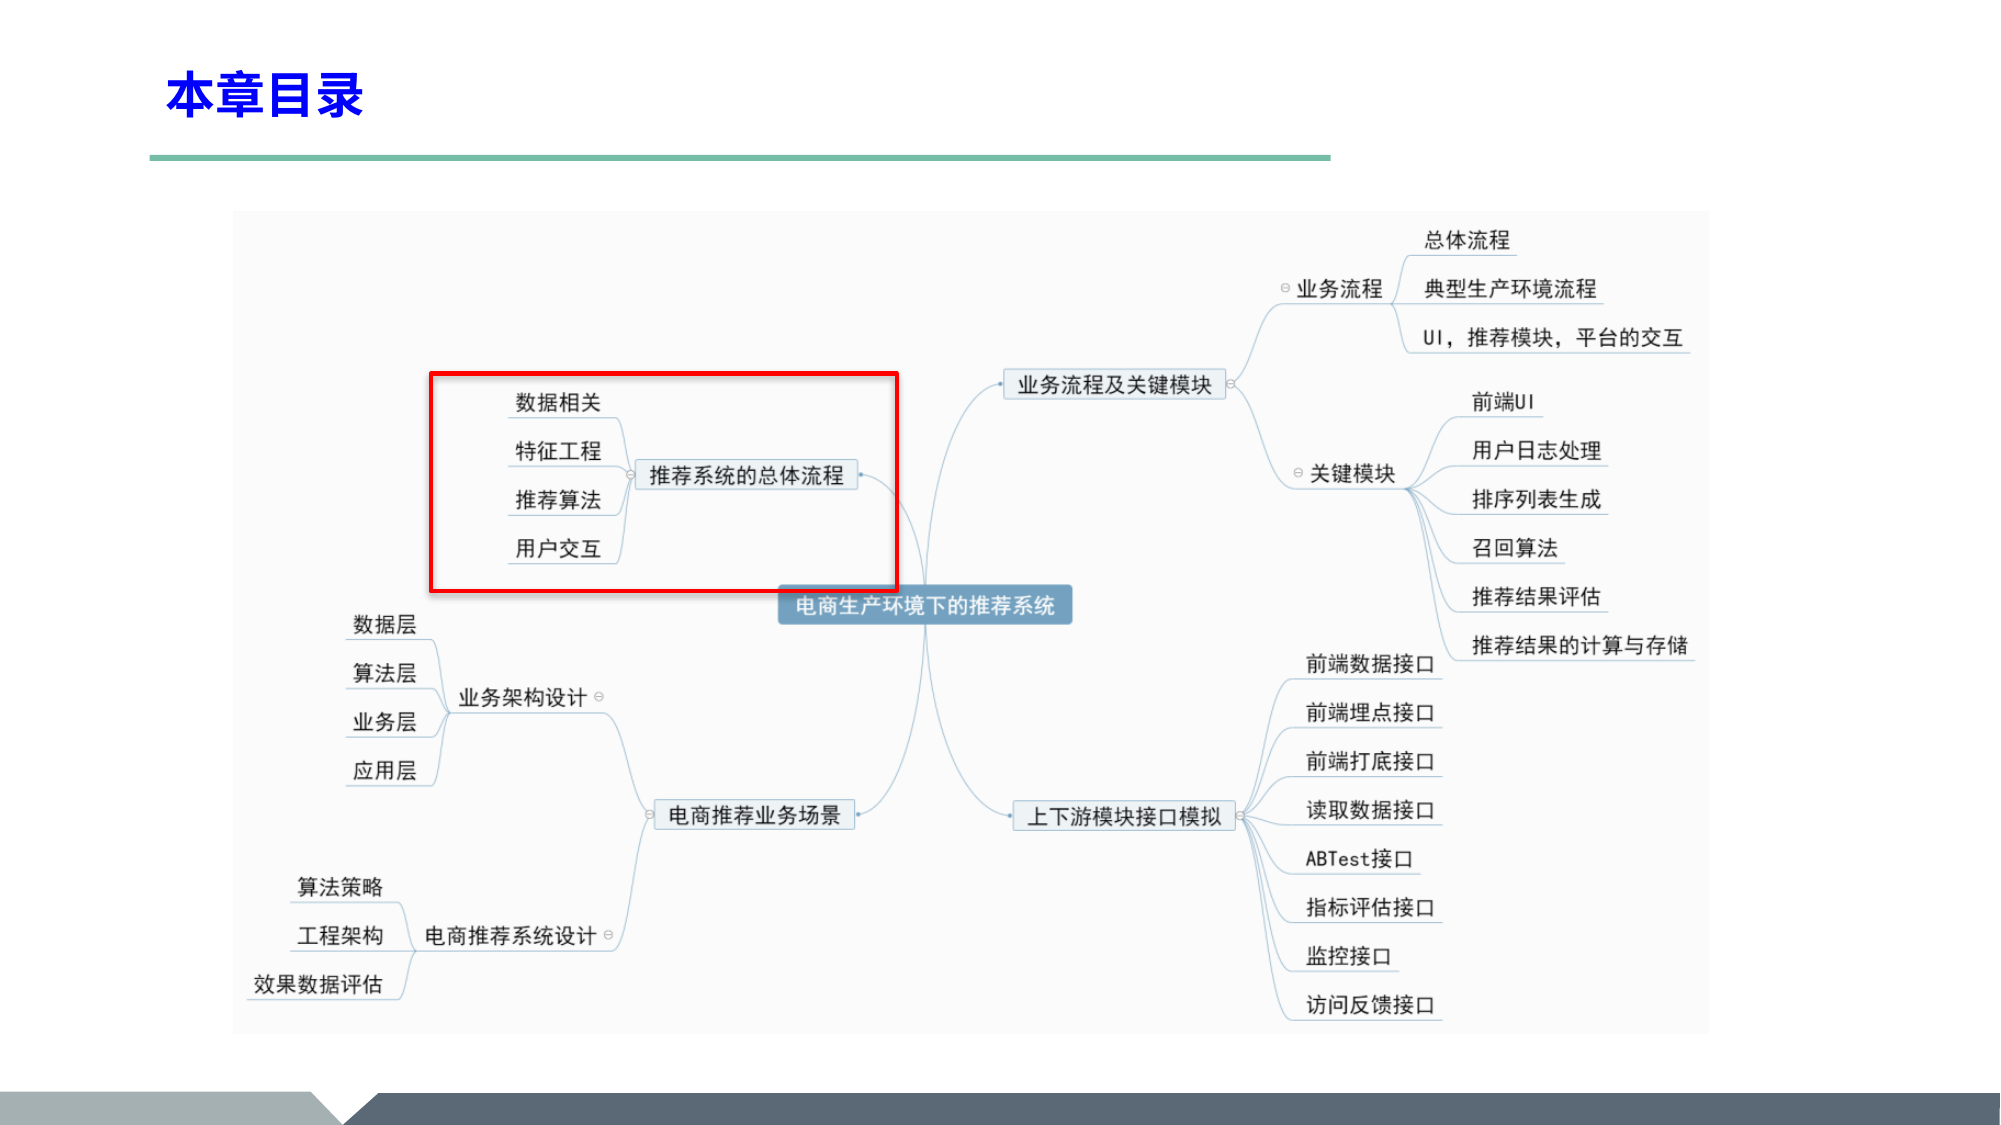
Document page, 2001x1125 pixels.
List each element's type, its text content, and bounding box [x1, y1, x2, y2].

picture [232, 210, 1709, 1035]
title 本章目录 [157, 28, 1406, 159]
